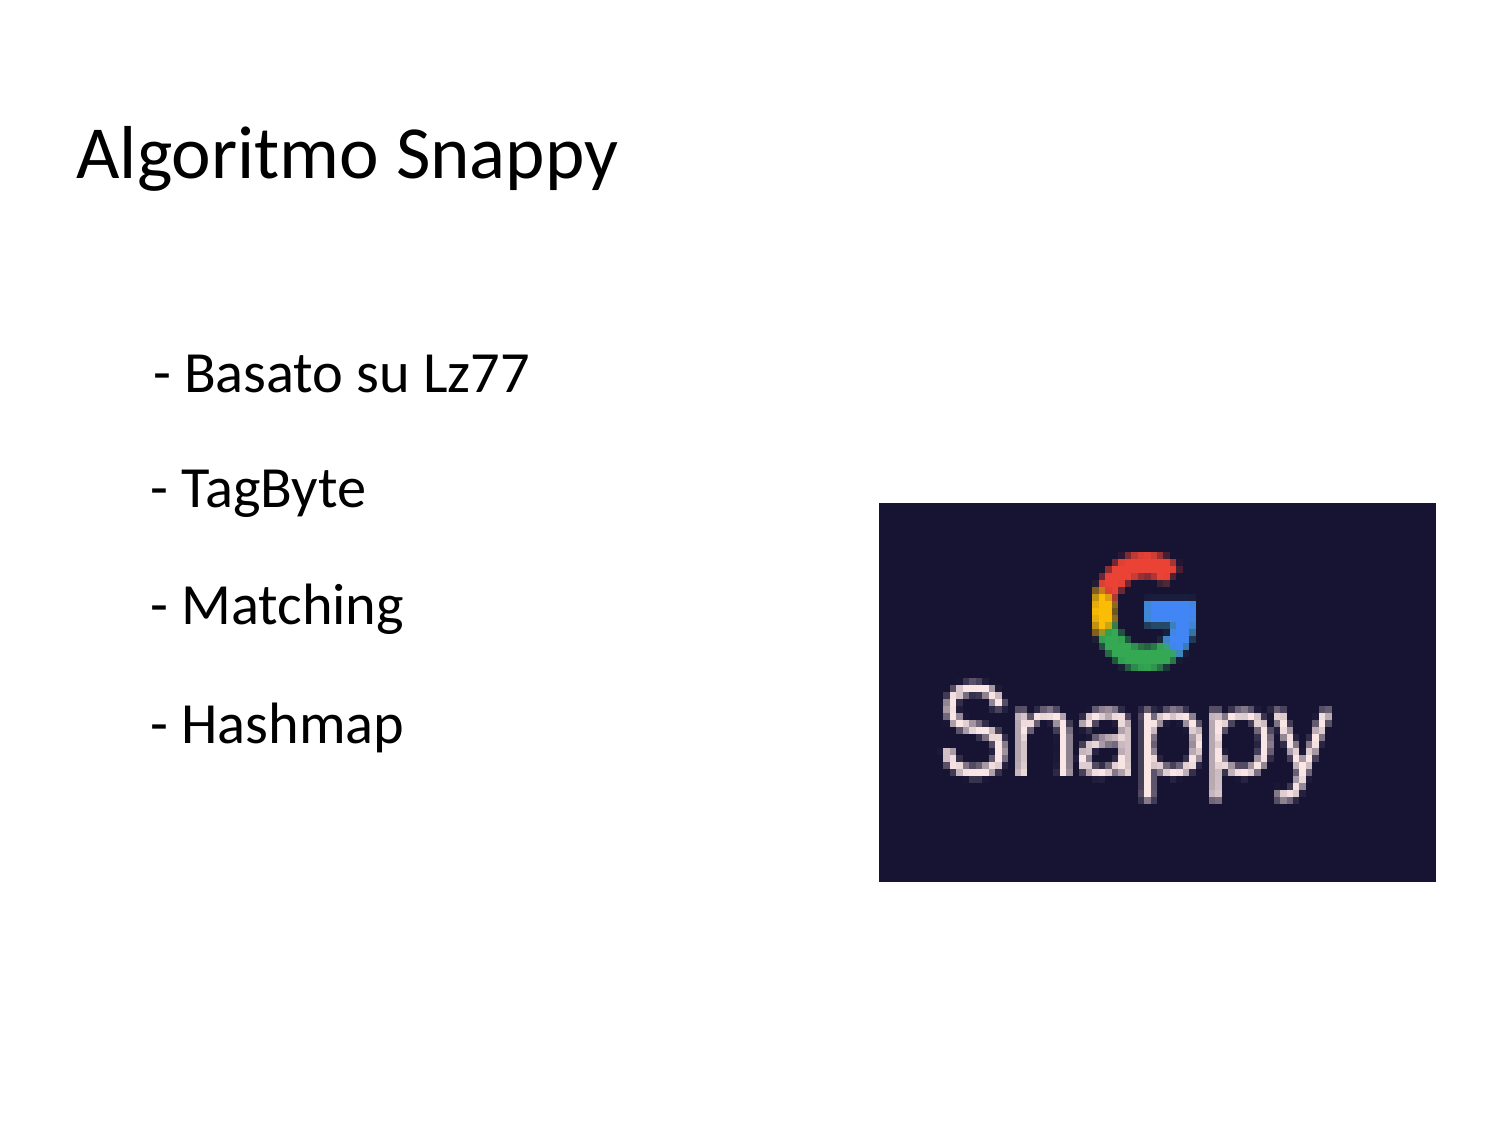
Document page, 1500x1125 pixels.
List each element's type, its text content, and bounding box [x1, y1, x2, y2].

title Algoritmo Snappy [61, 54, 1412, 243]
text_box - Matching [135, 559, 739, 645]
text_box - Basato su Lz77 [138, 326, 545, 411]
text_box - Hashmap [135, 677, 739, 763]
text_box - TagByte [135, 441, 739, 526]
picture [879, 503, 1436, 882]
